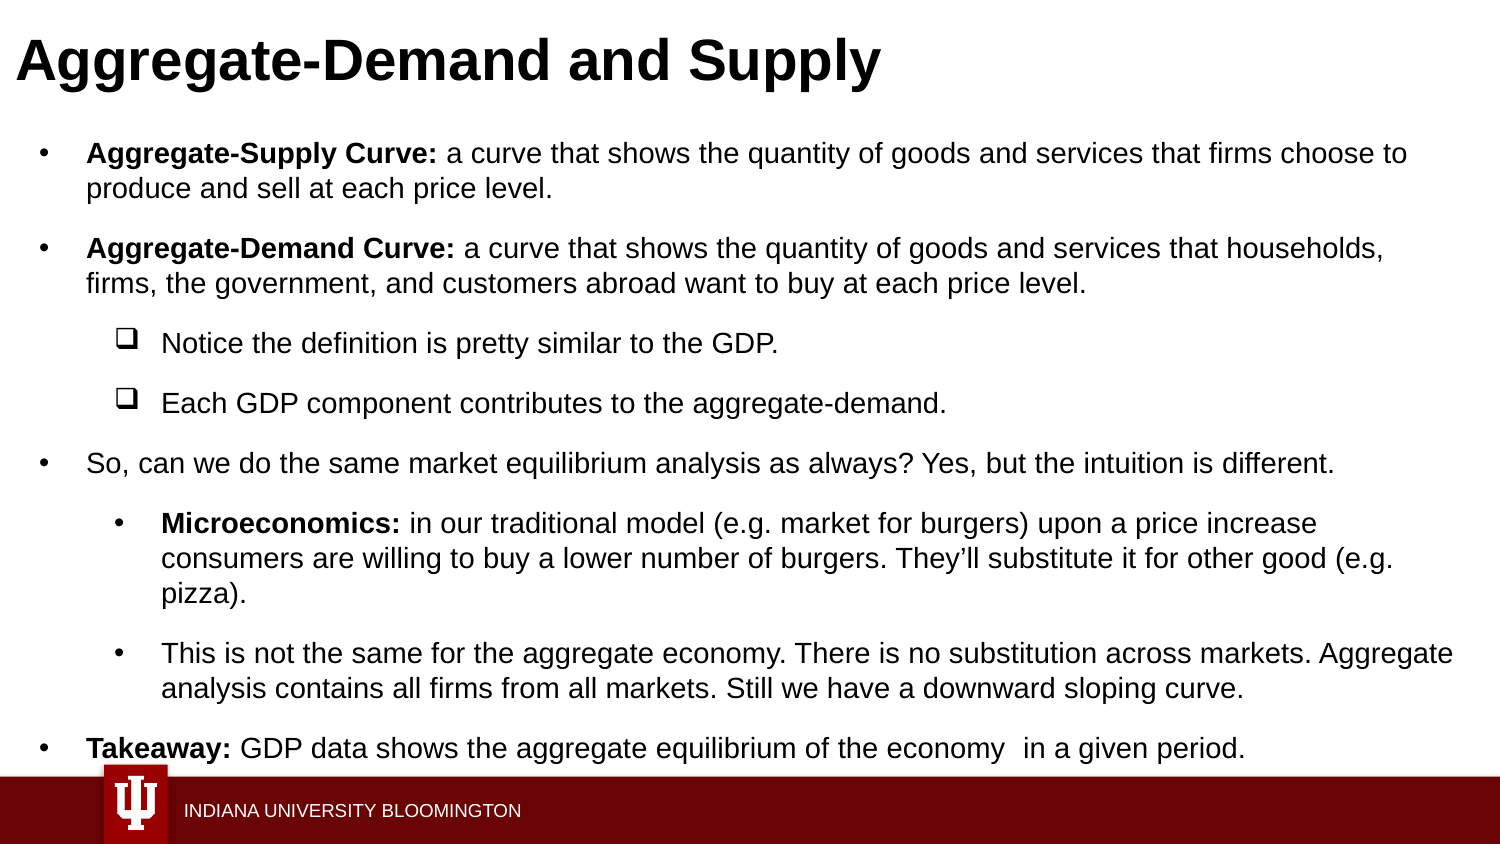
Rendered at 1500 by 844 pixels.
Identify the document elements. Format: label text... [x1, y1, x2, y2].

title Aggregate-Demand and Supply [0, 0, 1500, 115]
